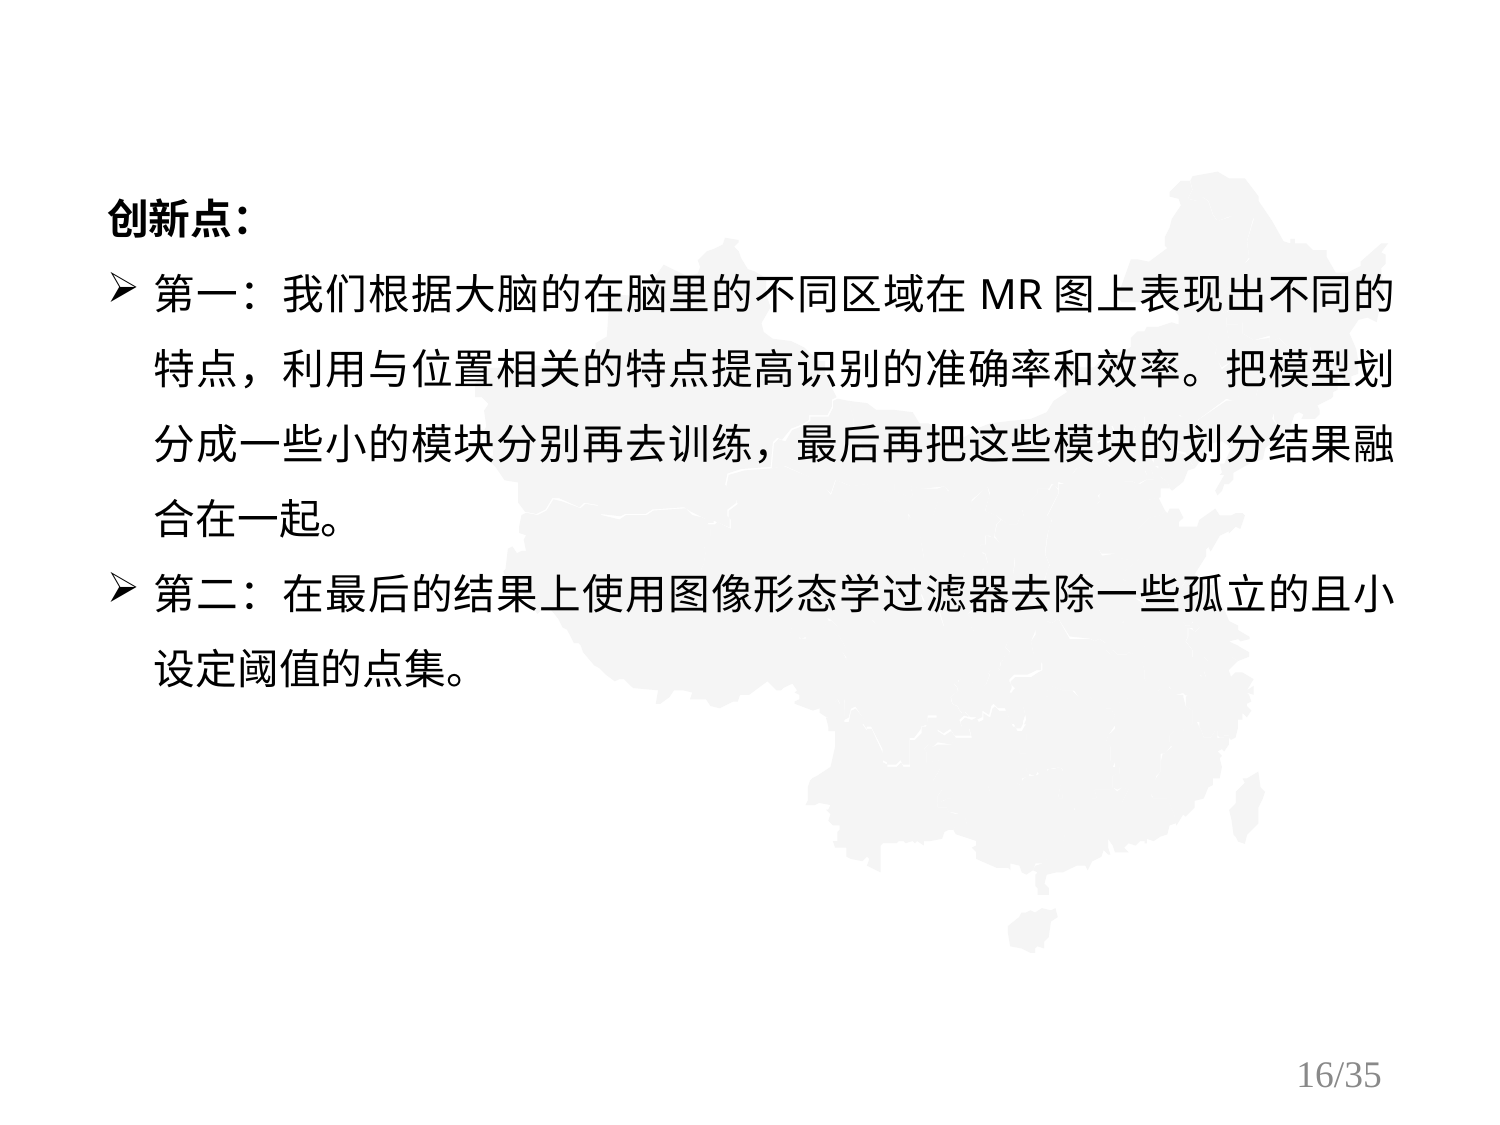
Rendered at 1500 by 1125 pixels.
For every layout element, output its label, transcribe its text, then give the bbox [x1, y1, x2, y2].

slide_number 15/35 [1059, 1042, 1397, 1103]
text_box 创新点： 第一：我们根据大脑的在脑里的不同区域在MR图上表现出不同的特点，利用与位置相关的特点提高识别的准确率和效率。把模型划分成一些小的模块分别再去训练，最后再把这些模块的划分结果融合在一起。 第二：在最后的结果上使用图像形态学过滤器去除一些孤立的且小设定阈值的点集。 [92, 160, 1411, 701]
